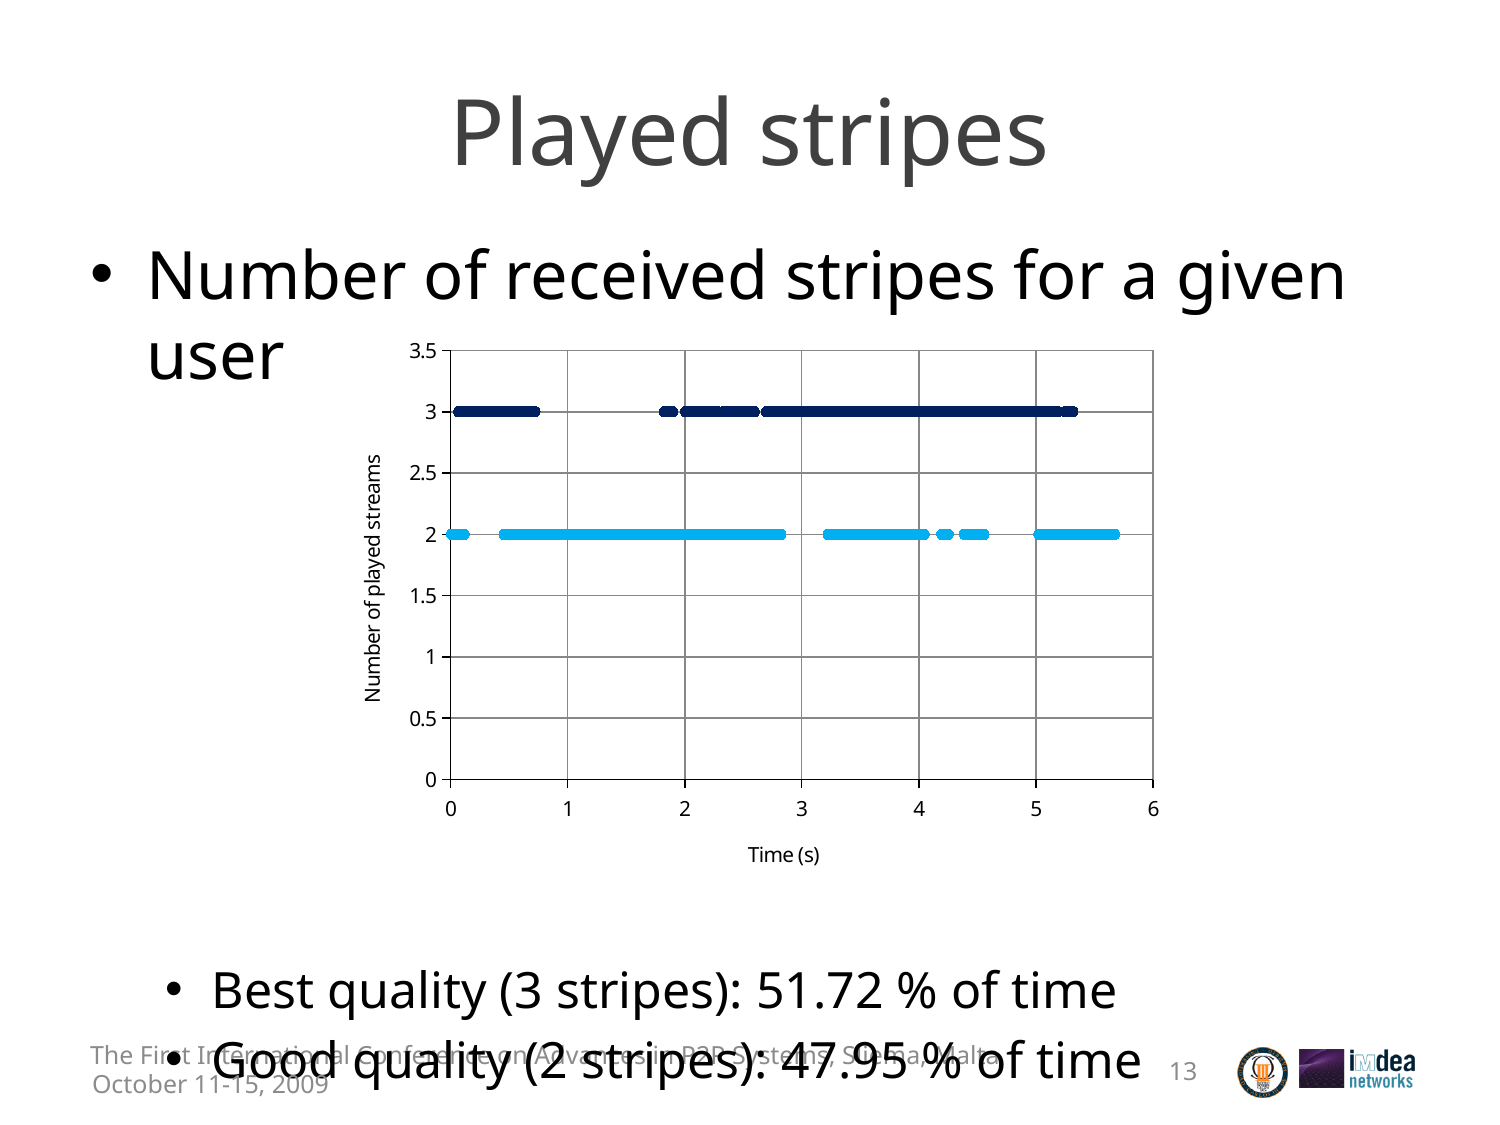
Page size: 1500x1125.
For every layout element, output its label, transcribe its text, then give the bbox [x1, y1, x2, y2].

title Played stripes [75, 45, 1425, 213]
slide_number 13 [1112, 1042, 1213, 1103]
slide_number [77, 1075, 428, 1103]
list Number of received stripes for a given user Best quality (3 stripes): 51.72 % of time Good quality (2 stripes): 47.95 % of time [75, 224, 1425, 1038]
chart [324, 324, 1176, 900]
footer The First International Conference on Advances in P2P Systems, Sliema, Malta [75, 1037, 1113, 1075]
picture [1299, 1049, 1415, 1088]
picture [1237, 1047, 1288, 1098]
